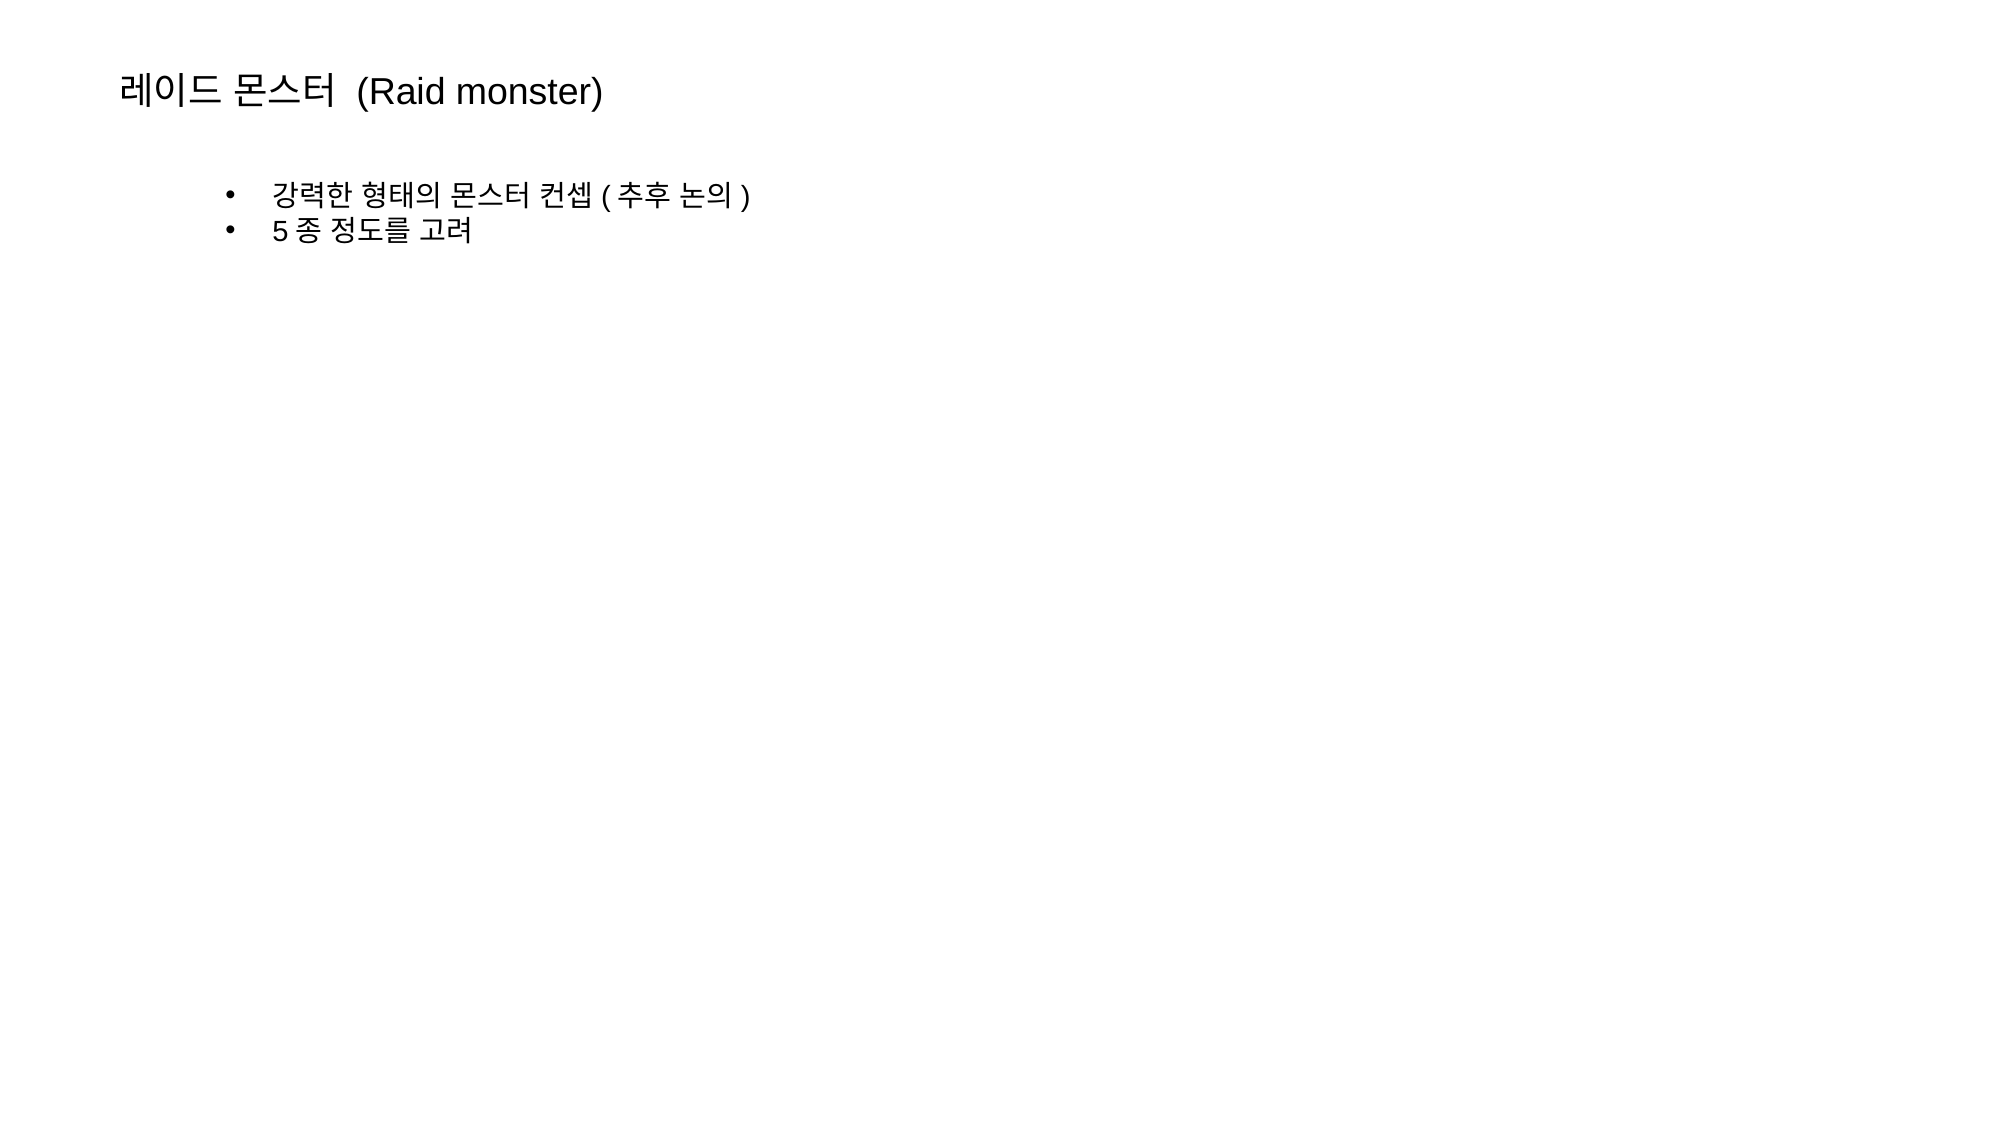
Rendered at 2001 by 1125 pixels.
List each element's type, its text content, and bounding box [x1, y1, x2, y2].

text_box 레이드 몬스터 (Raid monster) [104, 59, 641, 121]
text_box 강력한 형태의 몬스터 컨셉(추후 논의) 5종 정도를 고려 [210, 169, 1636, 256]
